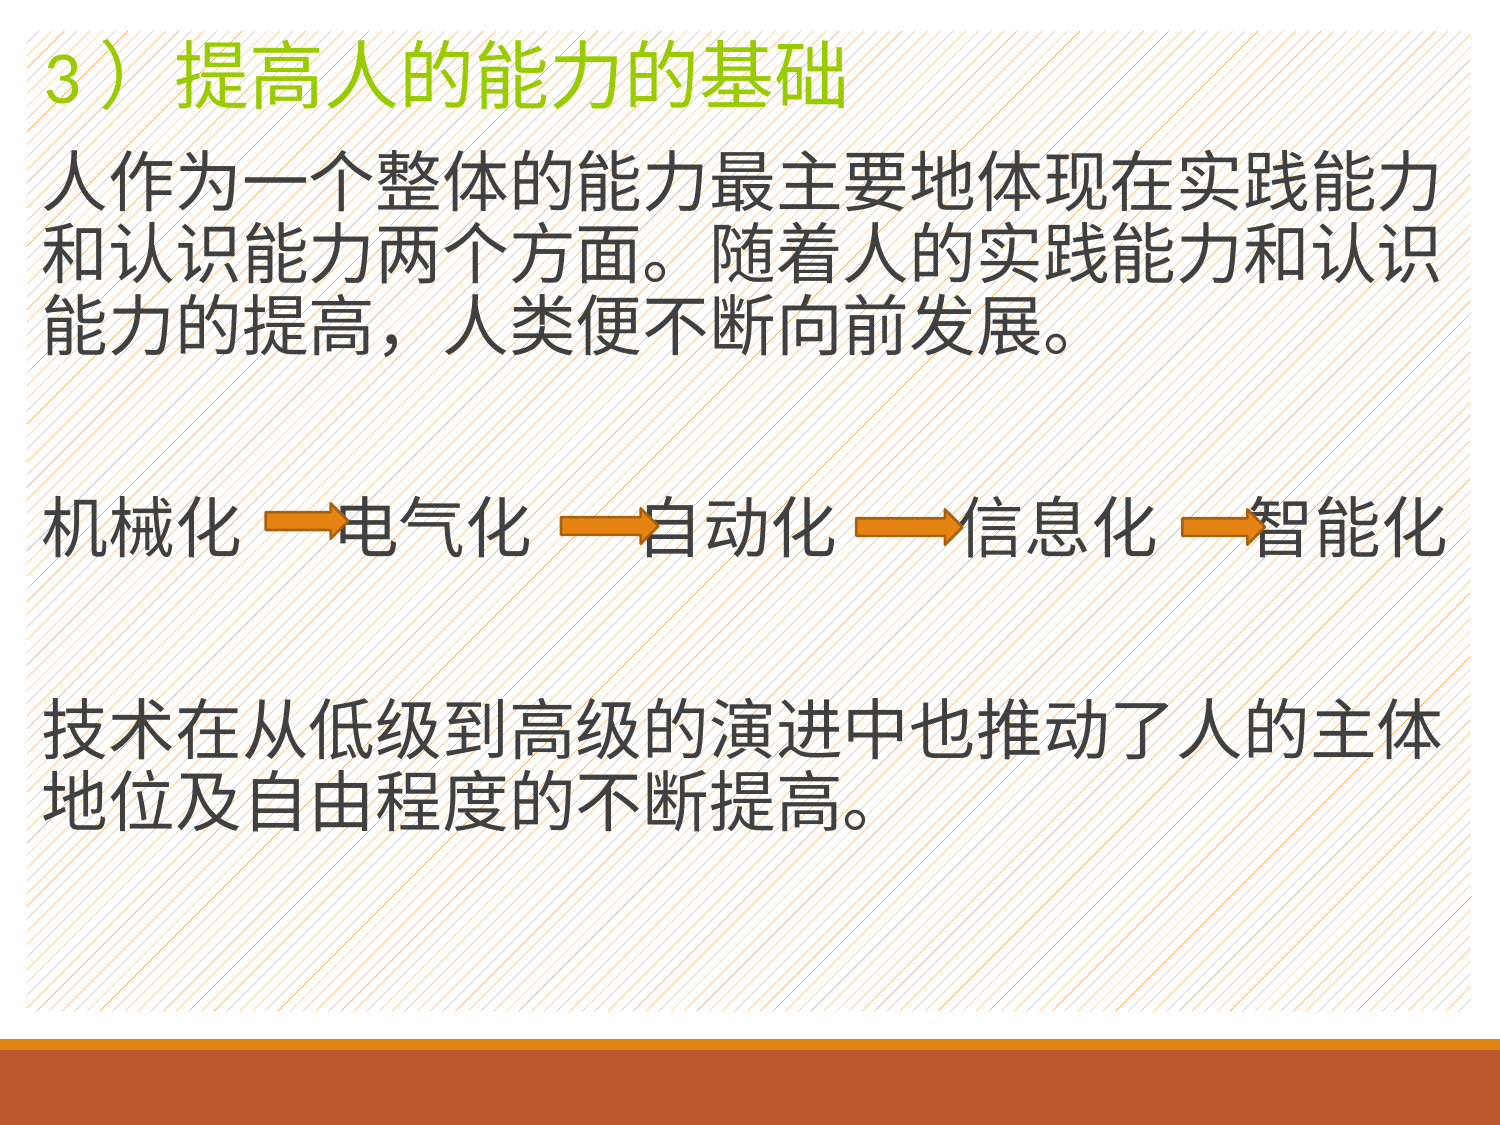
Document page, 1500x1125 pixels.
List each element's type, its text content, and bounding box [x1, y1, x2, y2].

list 3）提高人的能力的基础 人作为一个整体的能力最主要地体现在实践能力和认识能力两个方面。随着人的实践能力和认识能力的提高，人类便不断向前发展。 机械化 电气化 自动化 信息化 智能化 技术在从低级到高级的演进中也推动了人的主体地位及自由程度的不断提高。 [26, 30, 1471, 1012]
text_box [264, 502, 350, 541]
text_box [854, 508, 964, 546]
text_box [559, 507, 660, 545]
text_box [1181, 508, 1266, 546]
